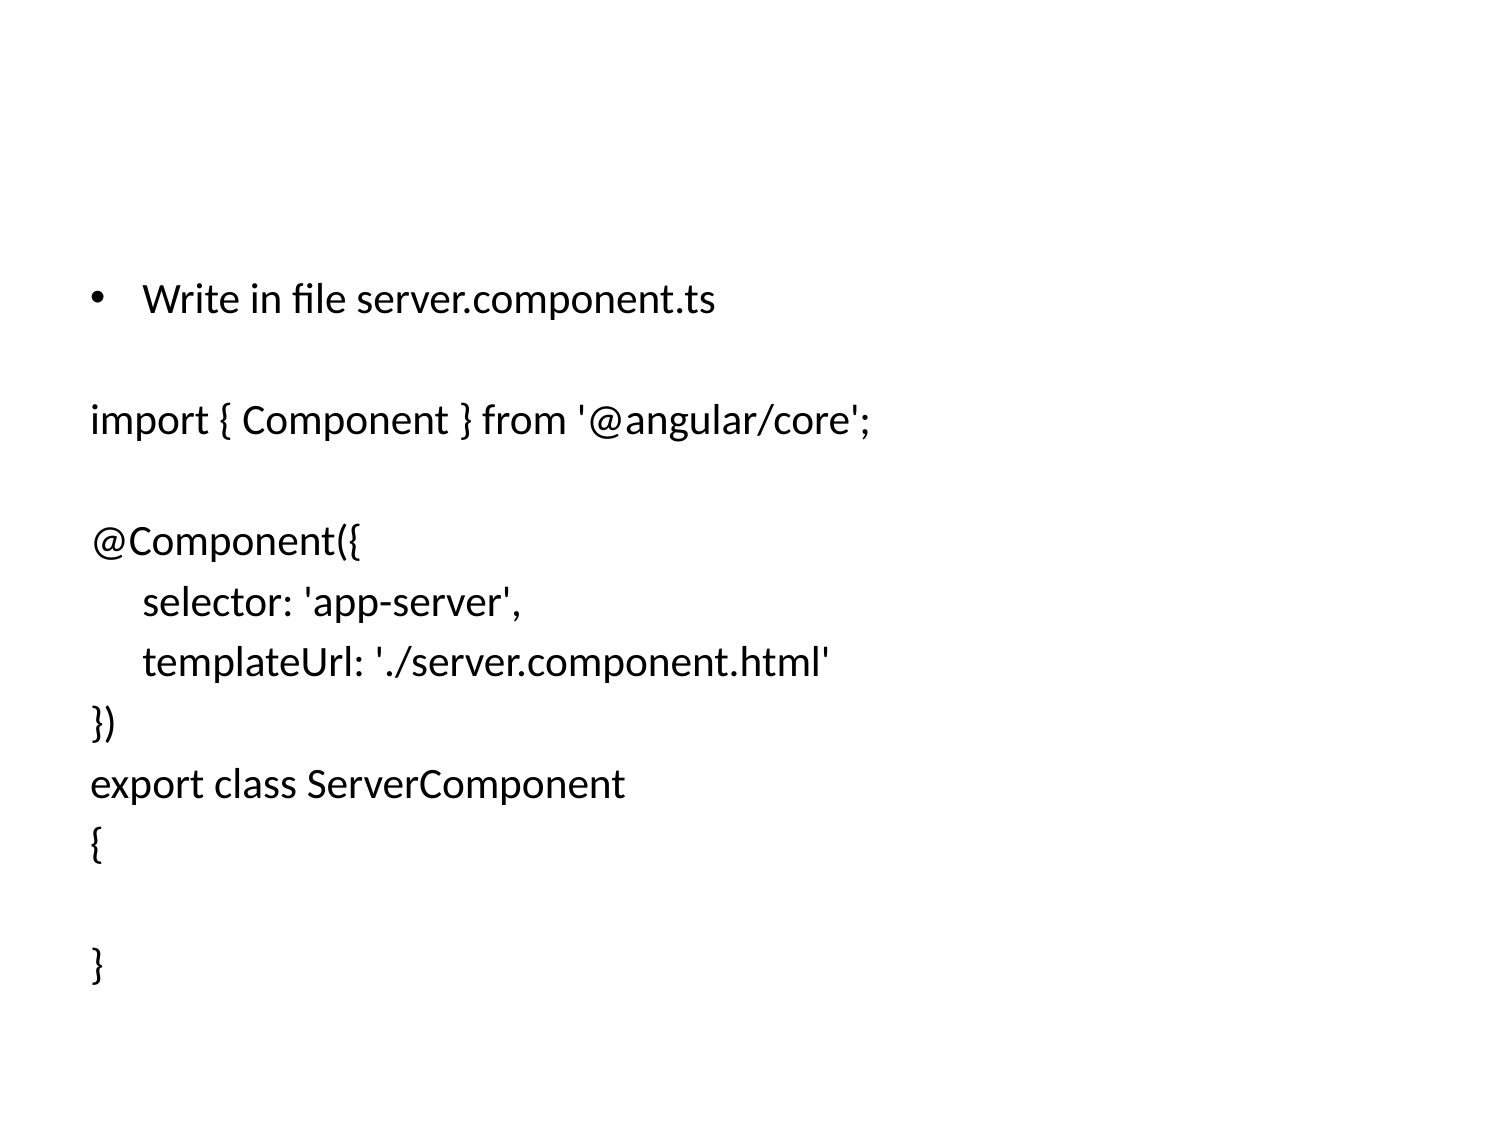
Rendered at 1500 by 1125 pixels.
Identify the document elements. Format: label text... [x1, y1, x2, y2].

list Write in file server.component.ts import { Component } from '@angular/core'; @Component({ selector: 'app-server', templateUrl: './server.component.html' }) export class ServerComponent { } [75, 262, 1425, 1005]
